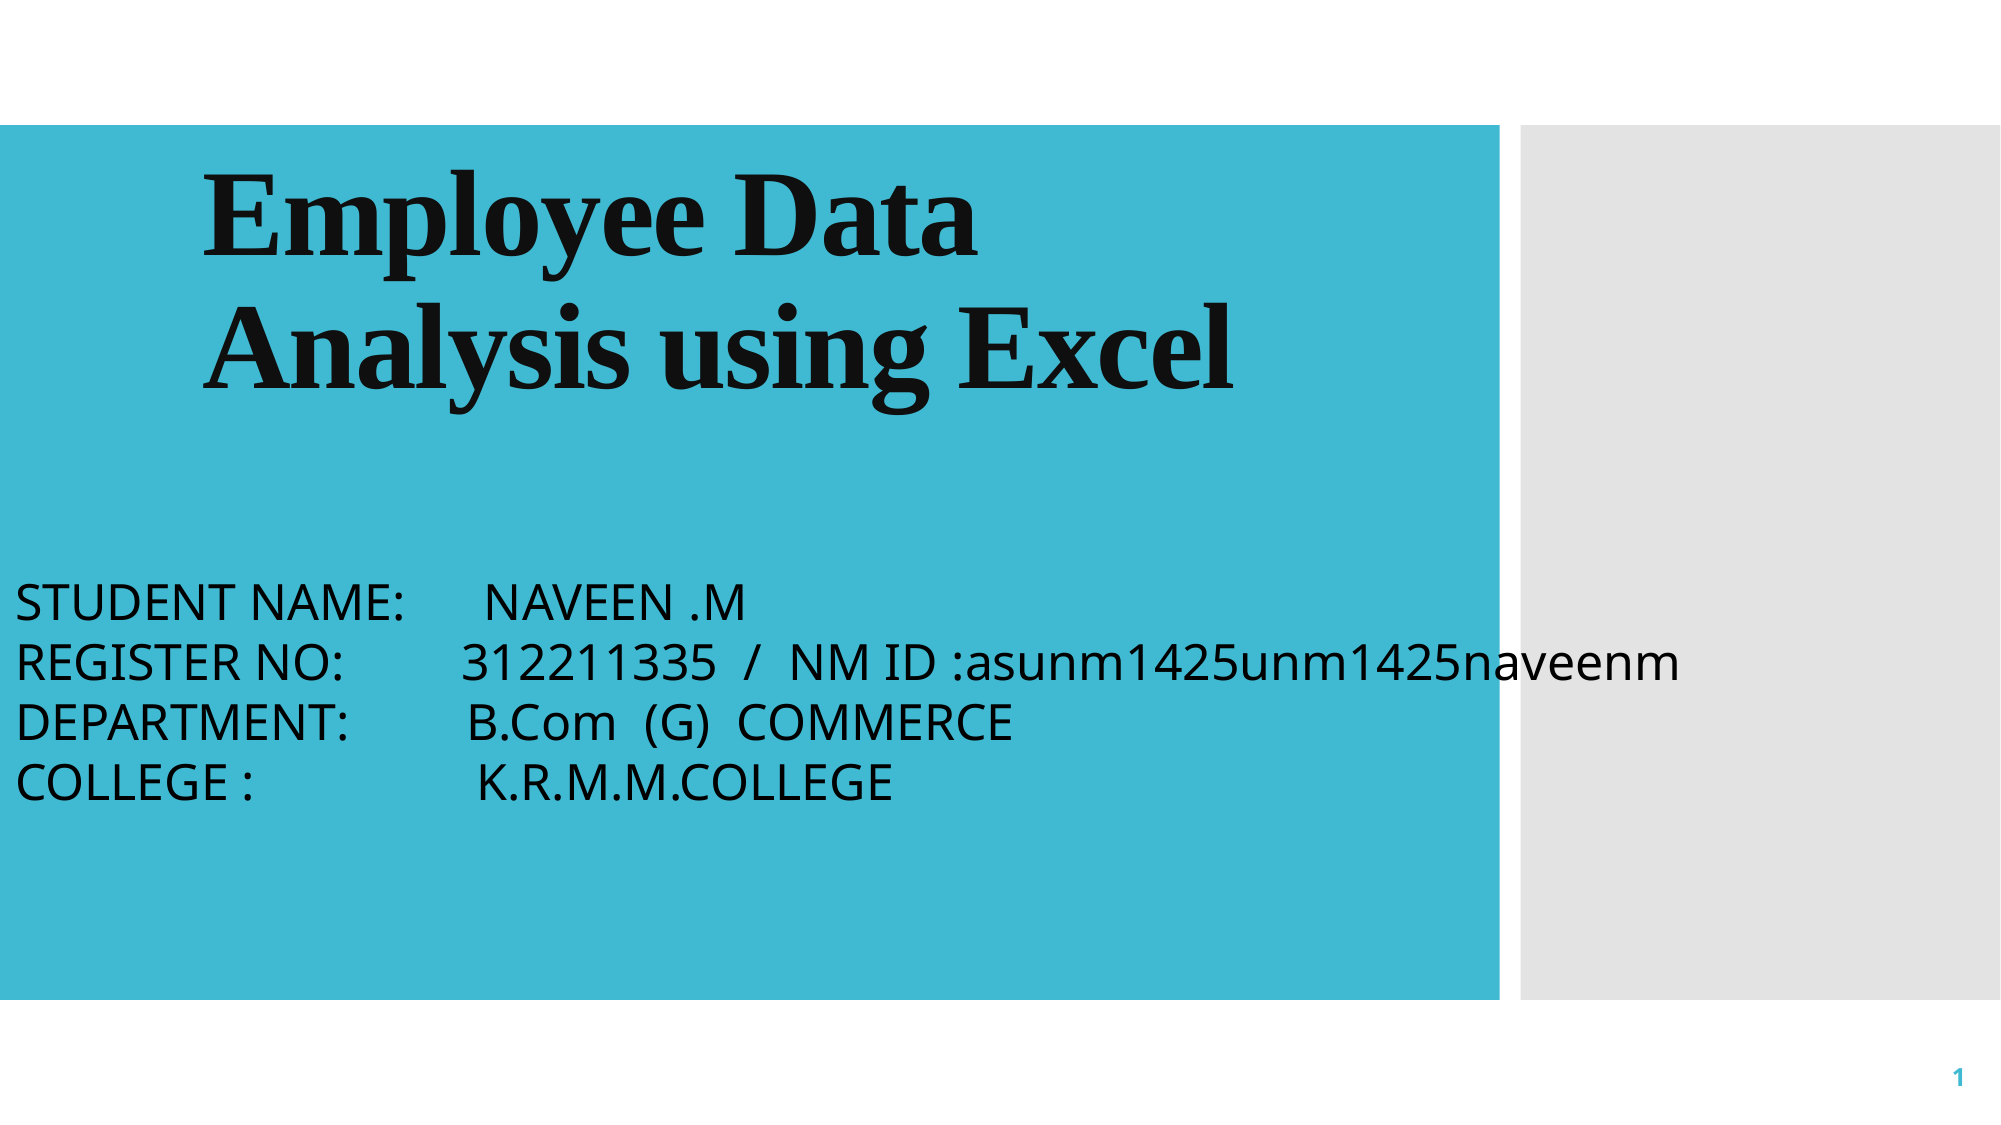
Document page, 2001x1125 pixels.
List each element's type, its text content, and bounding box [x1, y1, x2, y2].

slide_number 1 [1800, 750, 1966, 1125]
title Employee Data Analysis using Excel [0, 146, 1313, 562]
text_box STUDENT NAME: NAVEEN .M REGISTER NO: 312211335 / NM ID :asunm1425unm1425naveenm DEPARTMENT: B.Com (G) COMMERCE COLLEGE : K.R.M.M.COLLEGE [0, 562, 1707, 878]
